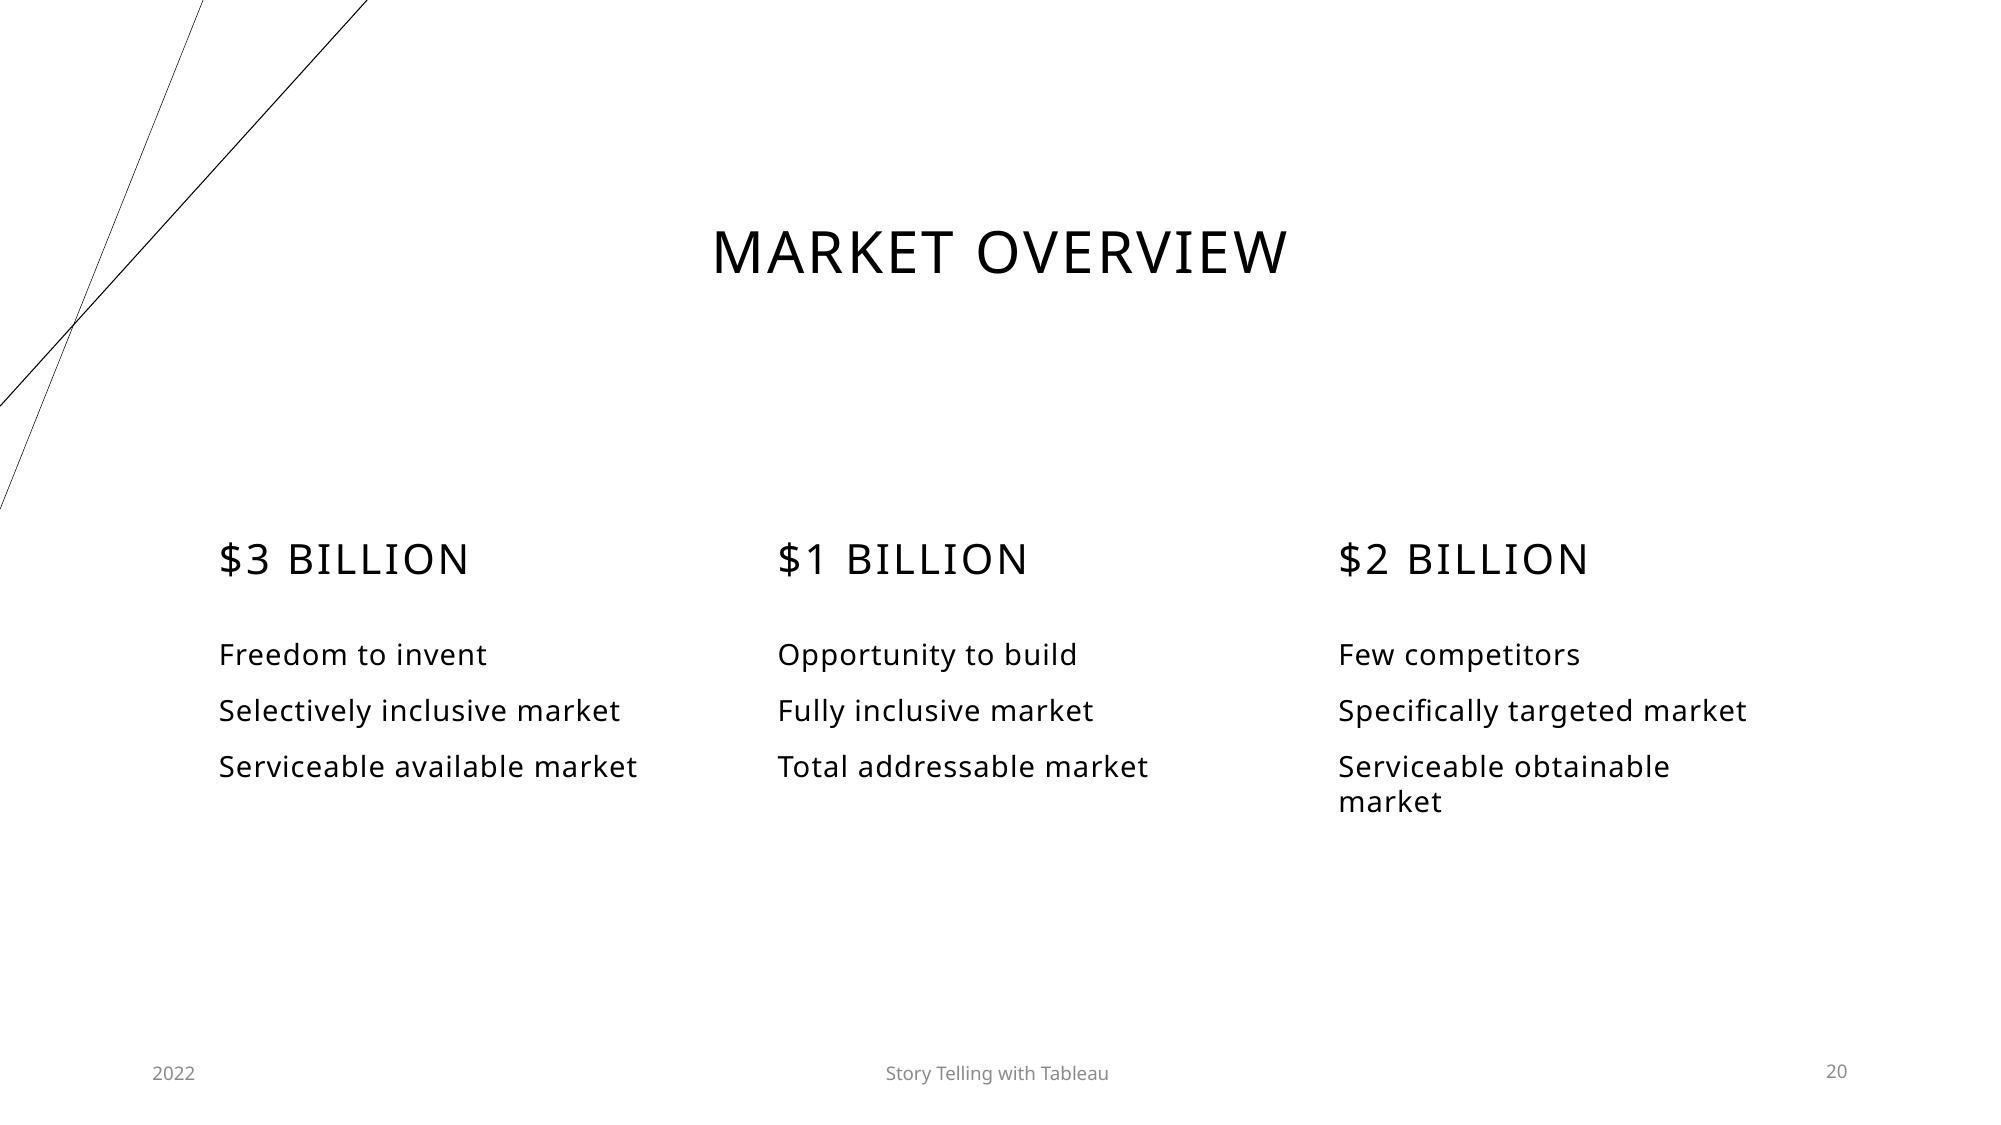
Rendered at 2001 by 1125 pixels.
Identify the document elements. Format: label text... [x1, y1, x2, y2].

list $3 Billion [203, 455, 677, 591]
slide_number 2022 [137, 1042, 588, 1103]
list Opportunity to build Fully inclusive market Total addressable market [762, 629, 1238, 957]
title MARKET OVERVIEW [309, 146, 1691, 364]
footer Story Telling with Tableau [662, 1042, 1338, 1103]
list $2 Billion [1323, 455, 1797, 591]
list Few competitors Specifically targeted market Serviceable obtainable market [1323, 629, 1797, 957]
list Freedom to invent Selectively inclusive market Serviceable available market [203, 629, 677, 957]
list $1 Billion [762, 455, 1238, 591]
slide_number 20 [1412, 1042, 1863, 1103]
